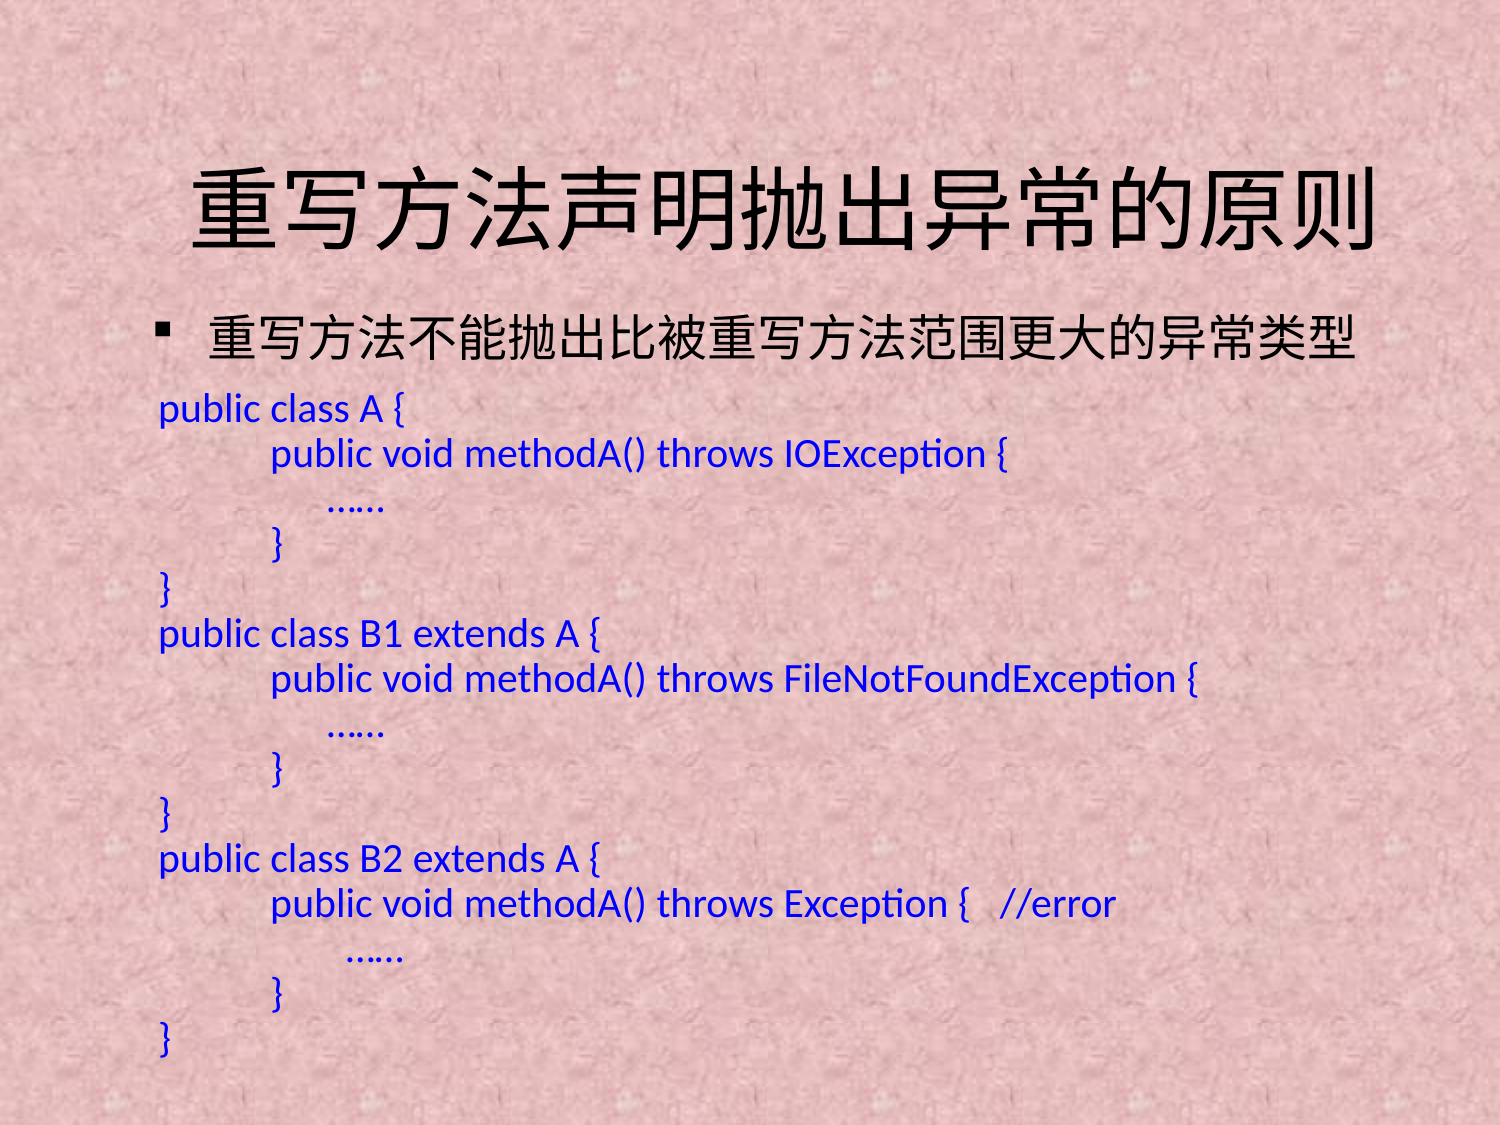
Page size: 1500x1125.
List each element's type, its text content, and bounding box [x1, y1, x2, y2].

text_box public class A { public void methodA() throws IOException { …… } } public class B1 extends A { public void methodA() throws FileNotFoundException { …… } } public class B2 extends A { public void methodA() throws Exception { //error …… } } [105, 379, 1268, 1070]
title 重写方法声明抛出异常的原则 [147, 113, 1423, 302]
list 重写方法不能抛出比被重写方法范围更大的异常类型 [136, 298, 1412, 374]
picture [0, 0, 1500, 1125]
